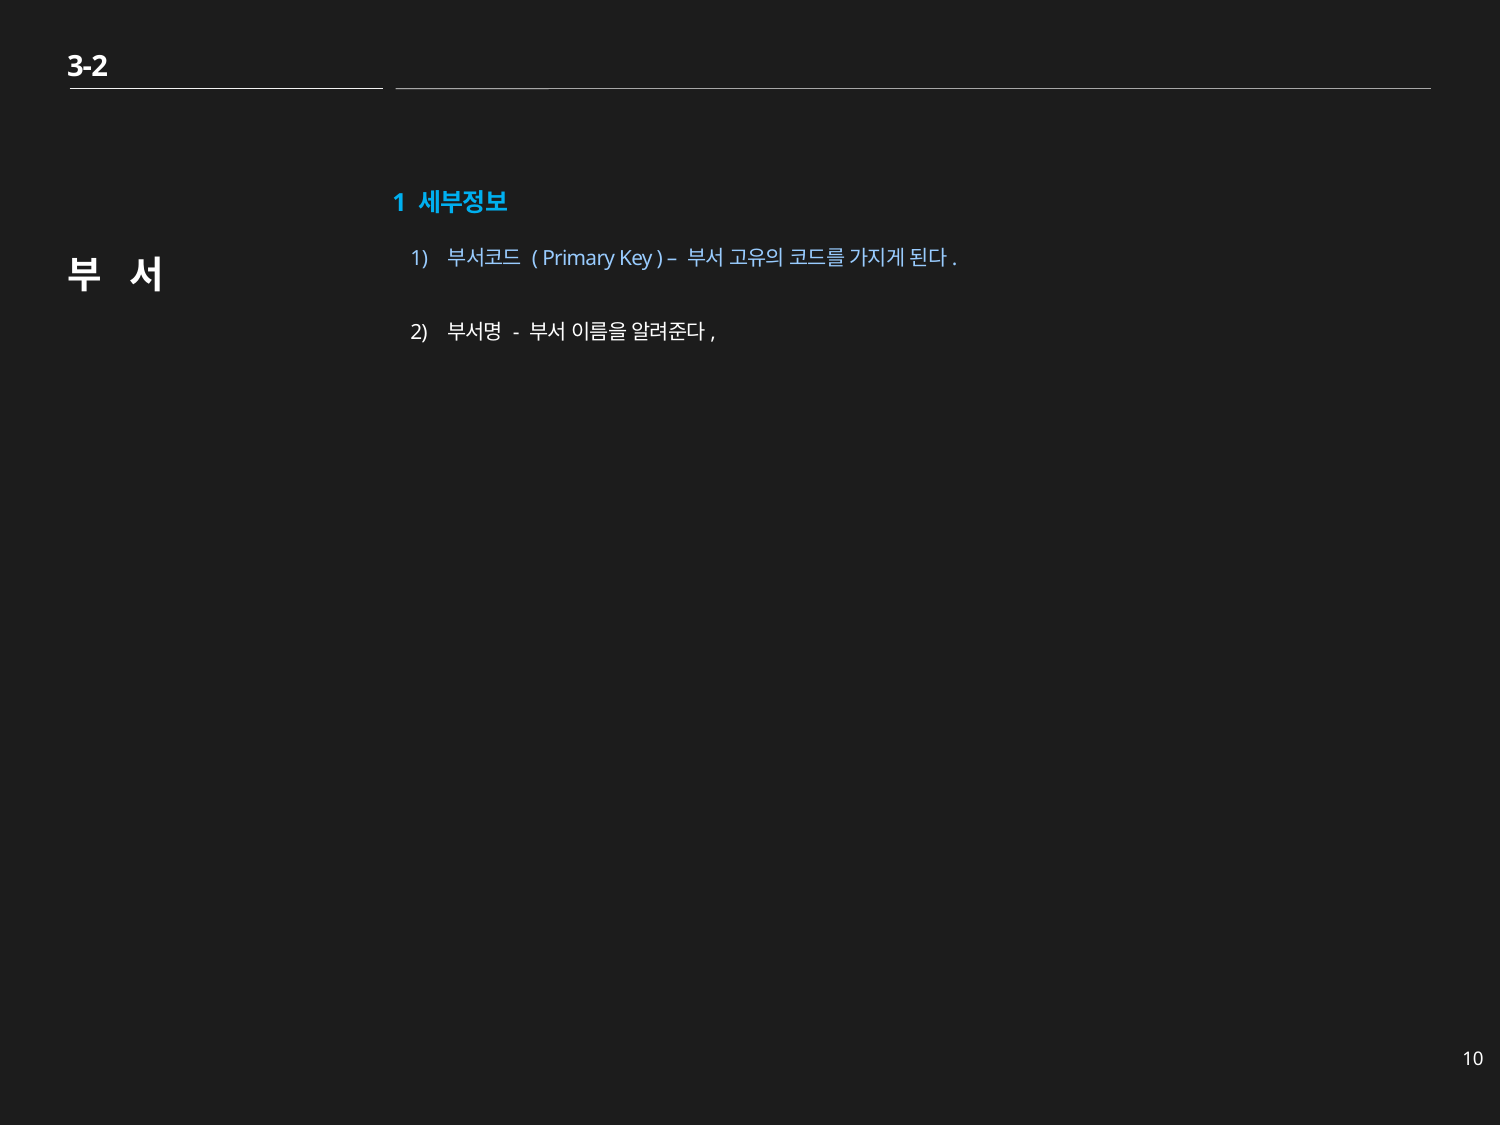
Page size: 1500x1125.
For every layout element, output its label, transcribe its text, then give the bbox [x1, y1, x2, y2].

title 부 서 [52, 153, 384, 395]
text_box 3-2 [52, 39, 123, 90]
text_box 부서코드 ( Primary Key ) – 부서 고유의 코드를 가지게 된다. 2) 부서명 - 부서 이름을 알려준다, [395, 224, 1341, 352]
text_box 1 세부정보 [384, 179, 803, 224]
text_box 10 [1377, 1039, 1499, 1080]
